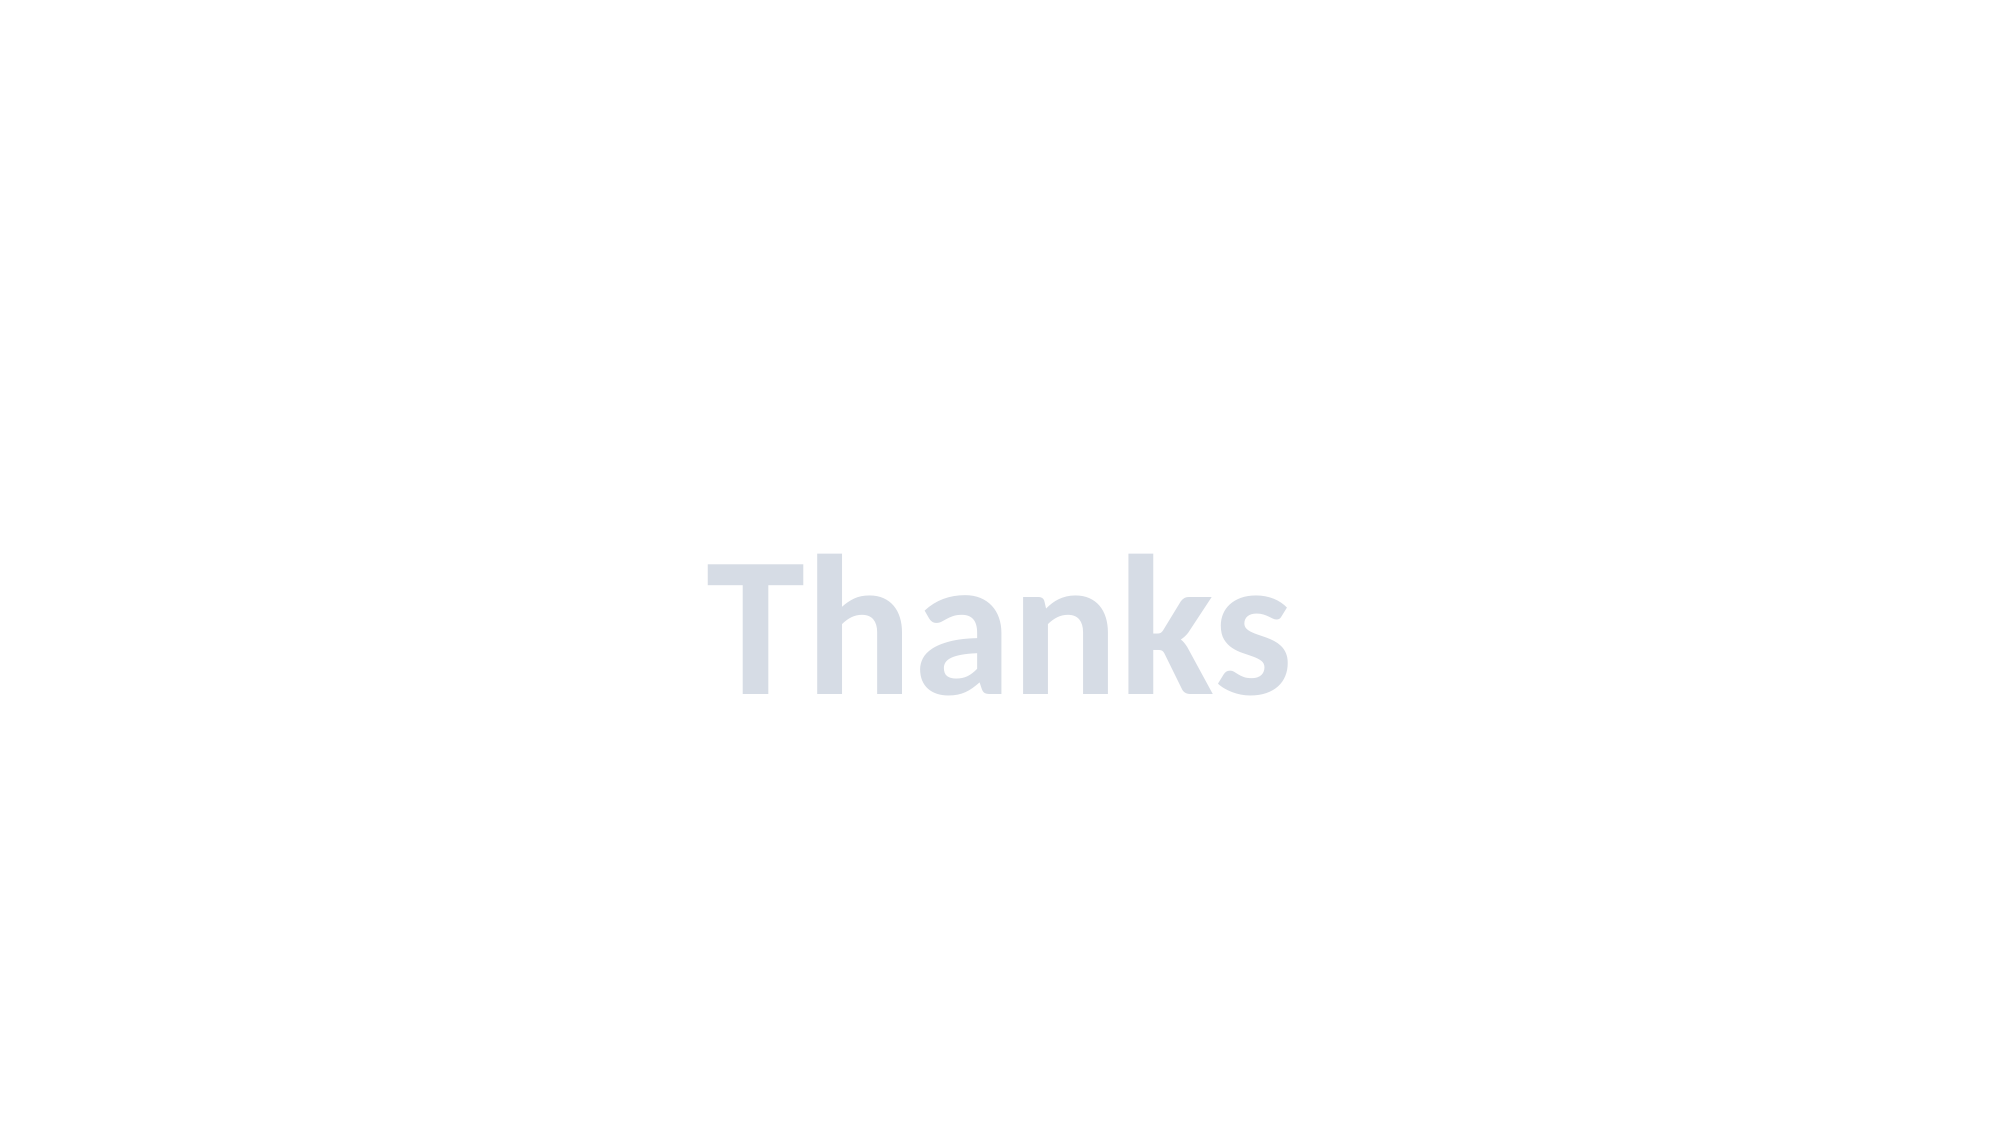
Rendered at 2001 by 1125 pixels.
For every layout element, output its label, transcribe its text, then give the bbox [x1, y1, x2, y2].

text_box Thanks [691, 486, 1309, 742]
